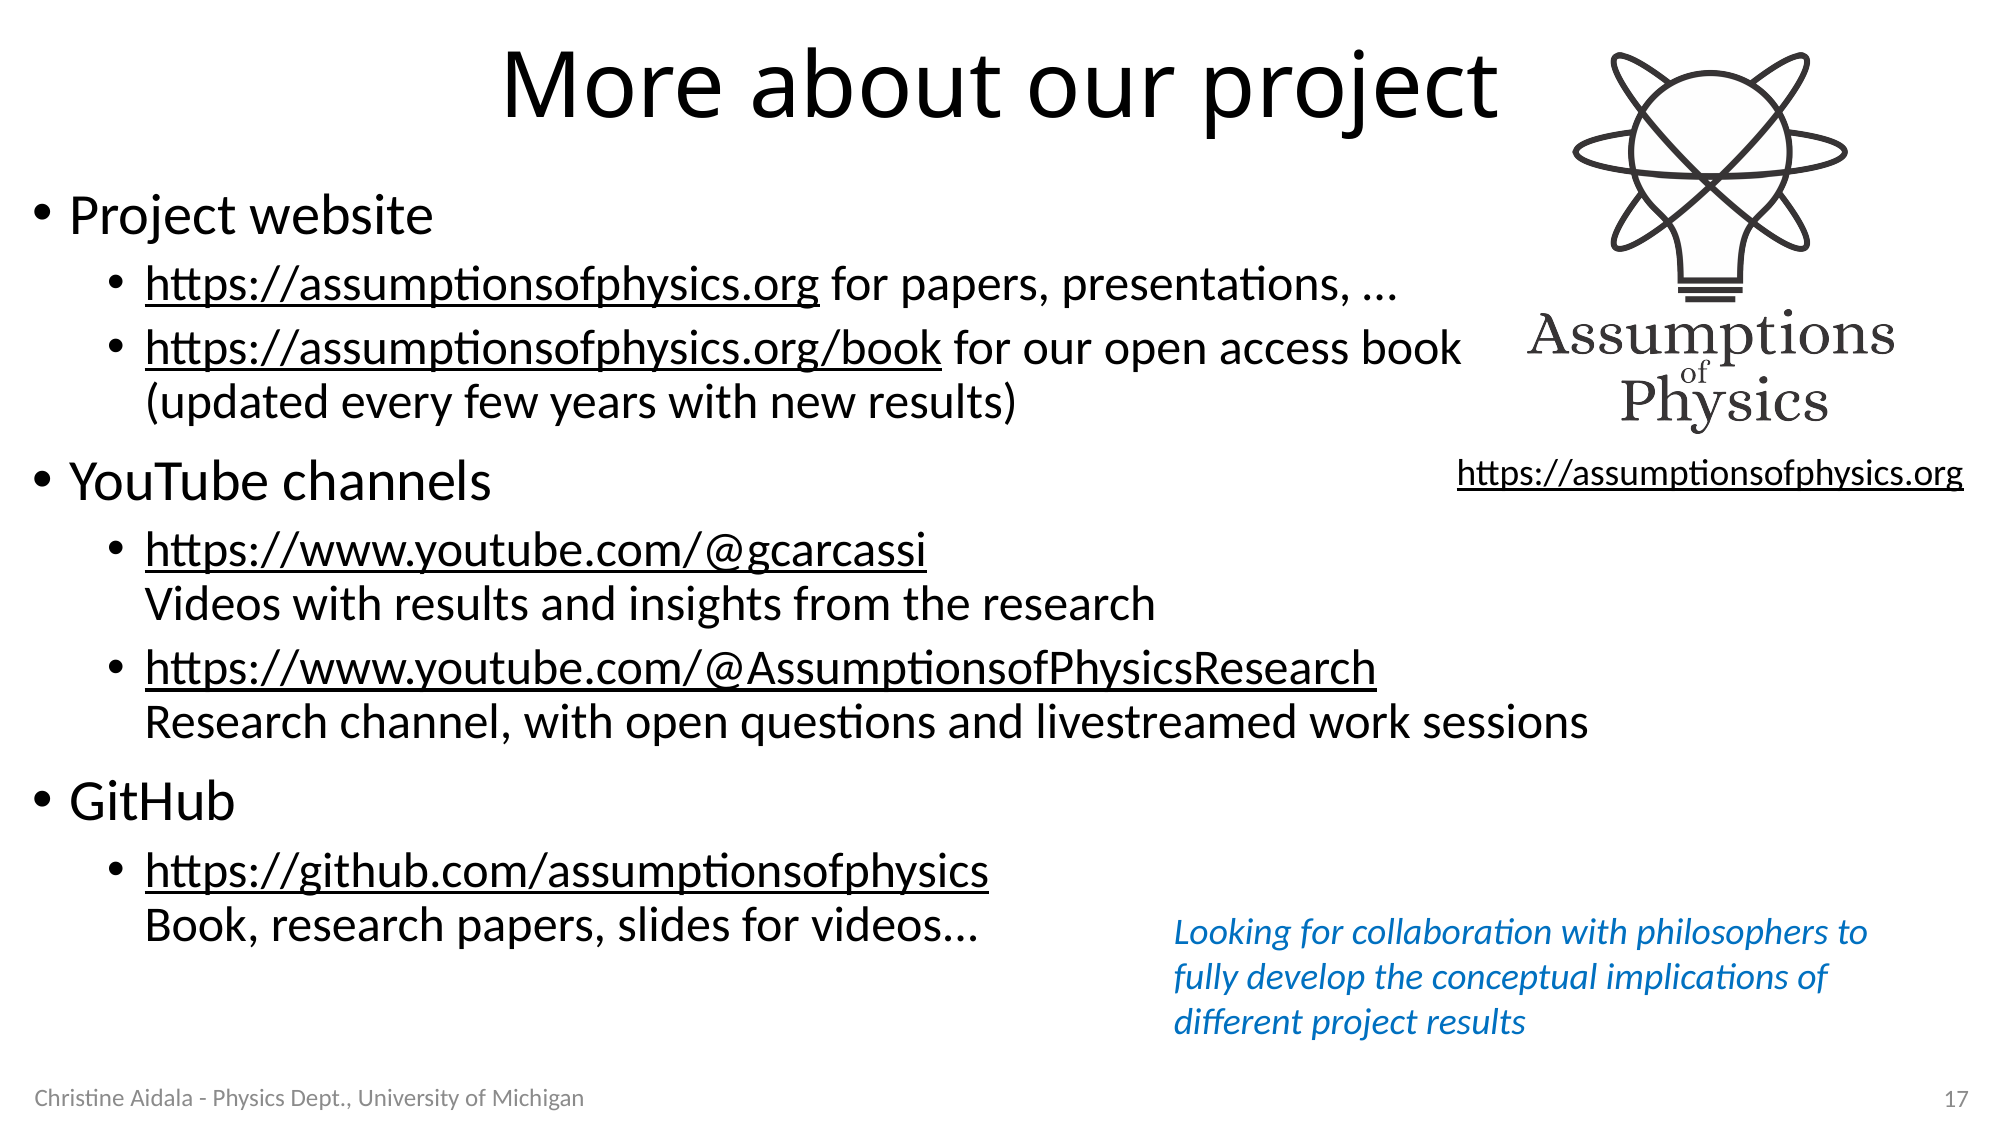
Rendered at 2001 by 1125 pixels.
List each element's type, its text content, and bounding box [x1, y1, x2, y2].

text_box Looking for collaboration with philosophers to fully develop the conceptual implications of different project results [1158, 899, 1939, 1049]
slide_number 17 [1893, 1078, 1985, 1116]
footer Christine Aidala - Physics Dept., University of Michigan [19, 1077, 999, 1116]
list Project website https://assumptionsofphysics.org for papers, presentations, … https://assumptionsofphysics.org/book for our open access book (updated every few years with new results) YouTube channels https://www.youtube.com/@gcarcassi Videos with results and insights from the research https://www.youtube.com/@AssumptionsofPhysicsResearch Research channel, with open questions and livestreamed work sessions GitHub https://github.com/assumptionsofphysics Book, research papers, slides for videos... [17, 176, 1983, 1060]
title More about our project [17, 13, 1983, 162]
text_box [1428, 52, 1993, 502]
